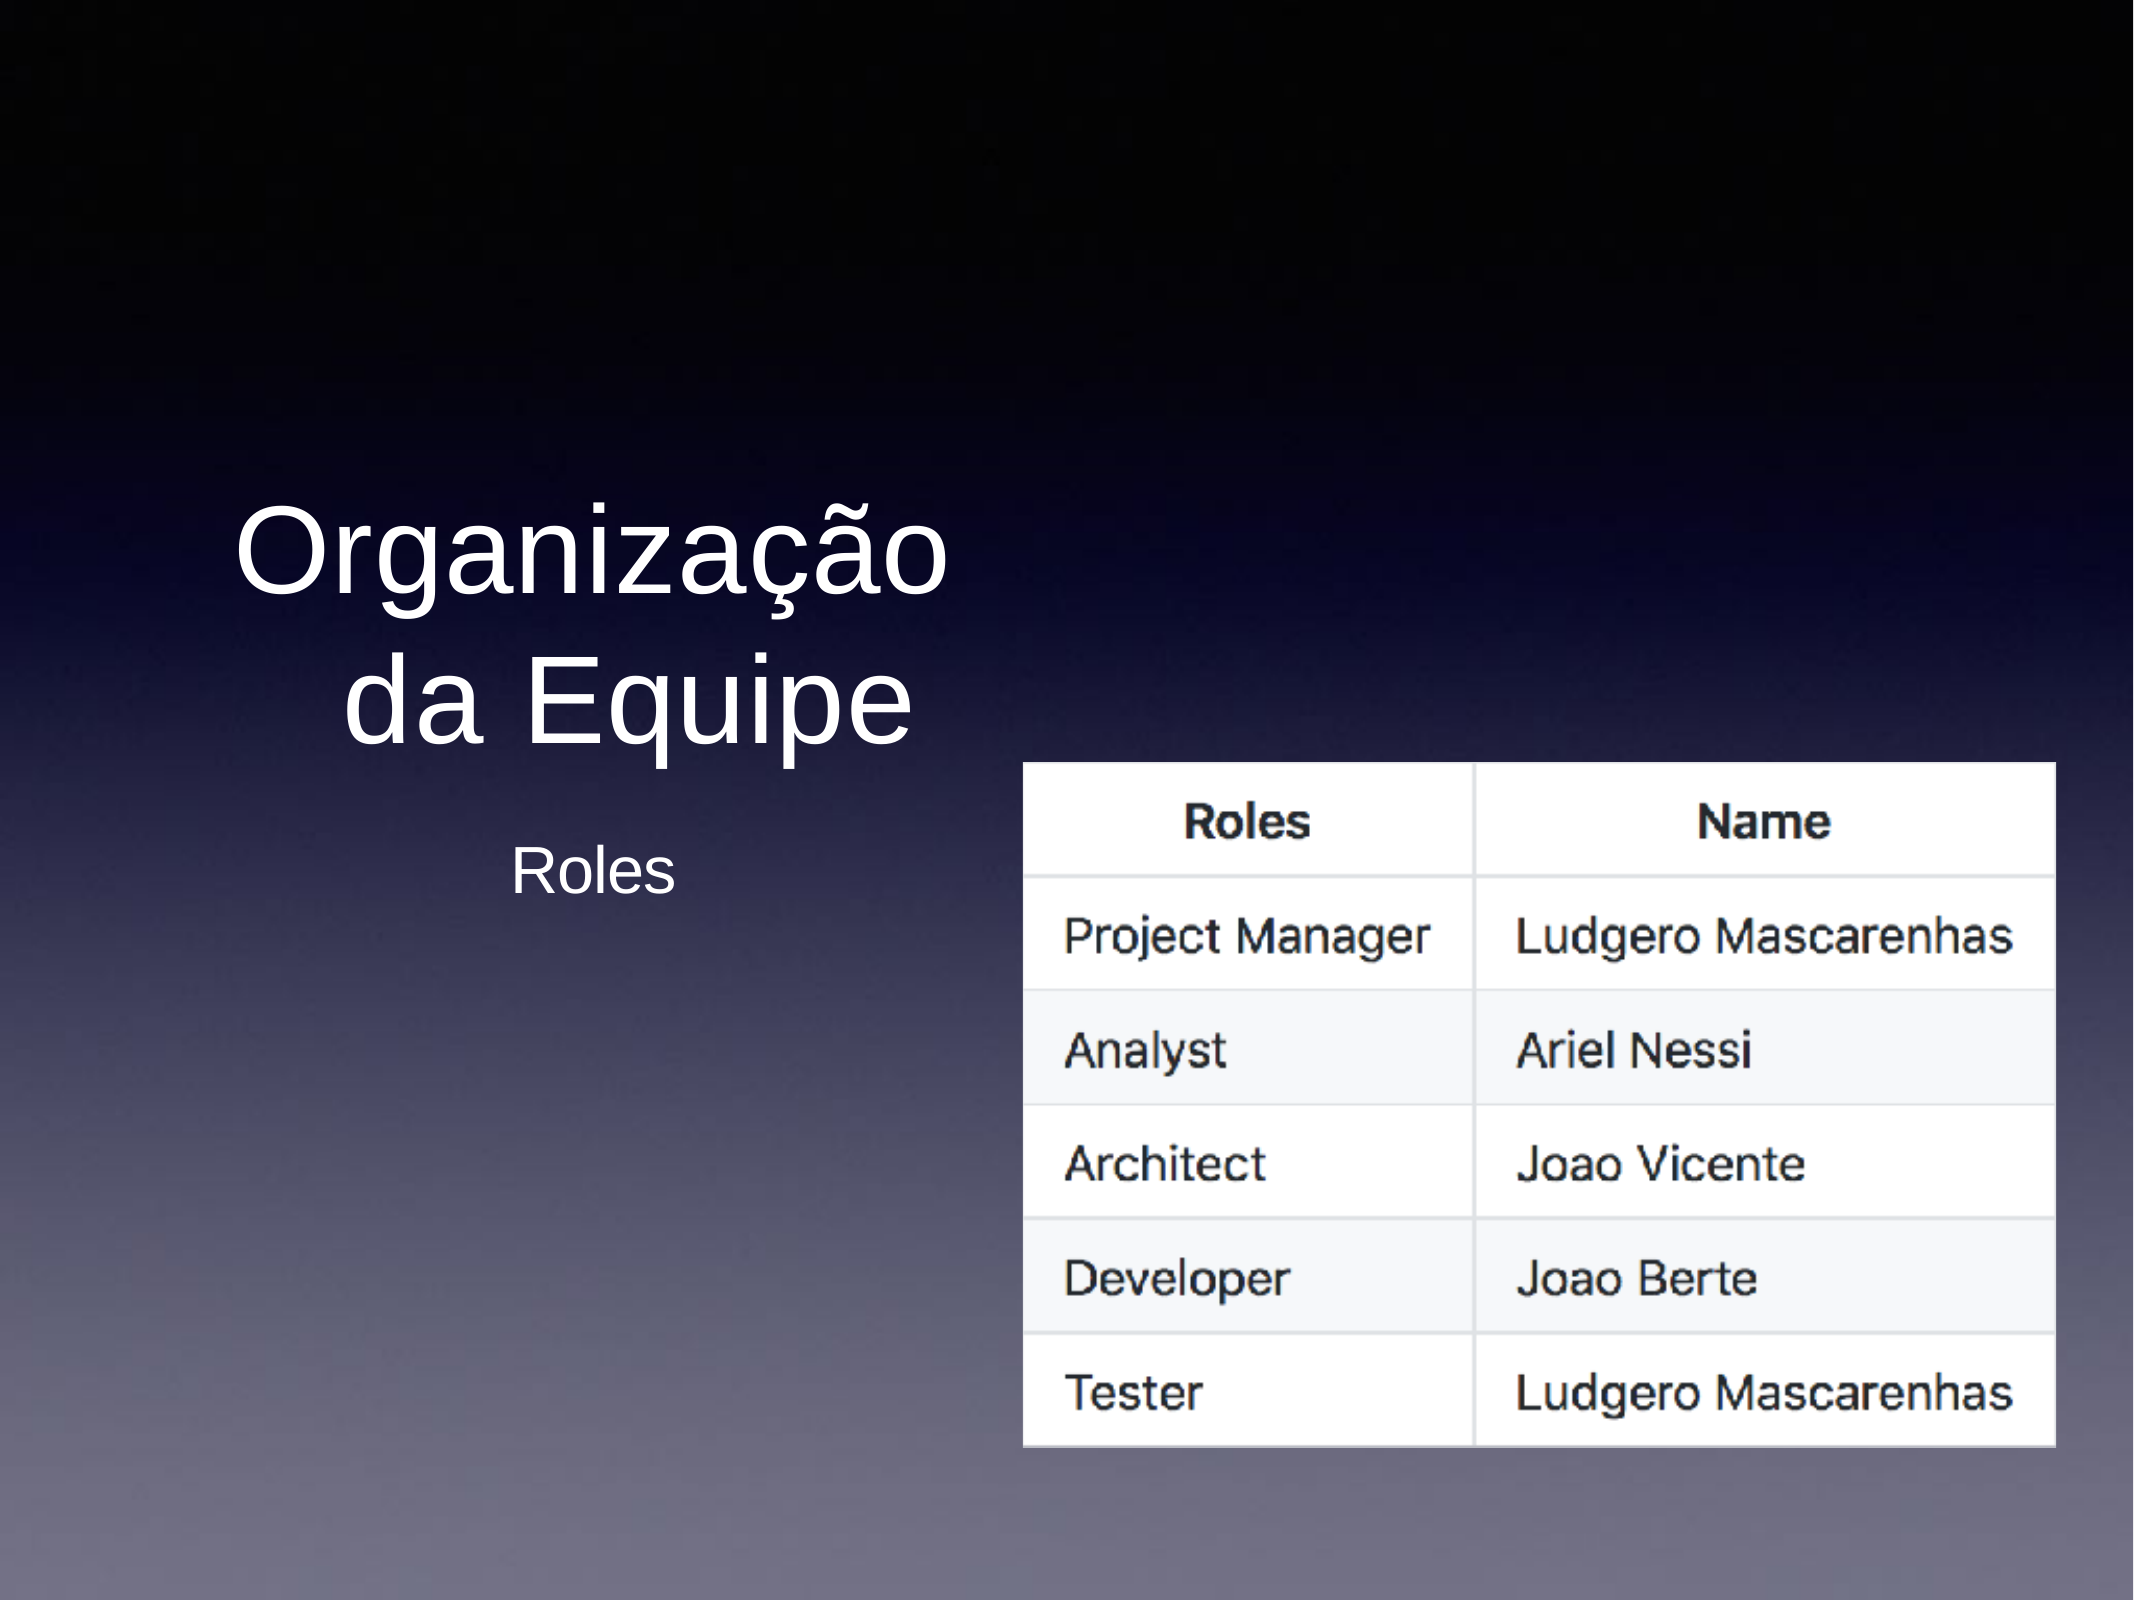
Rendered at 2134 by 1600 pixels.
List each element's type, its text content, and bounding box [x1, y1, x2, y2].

text_box Organização da Equipe [231, 466, 958, 769]
text_box Roles [508, 825, 680, 907]
picture [0, 0, 2134, 1600]
text_box [1022, 762, 2057, 1448]
